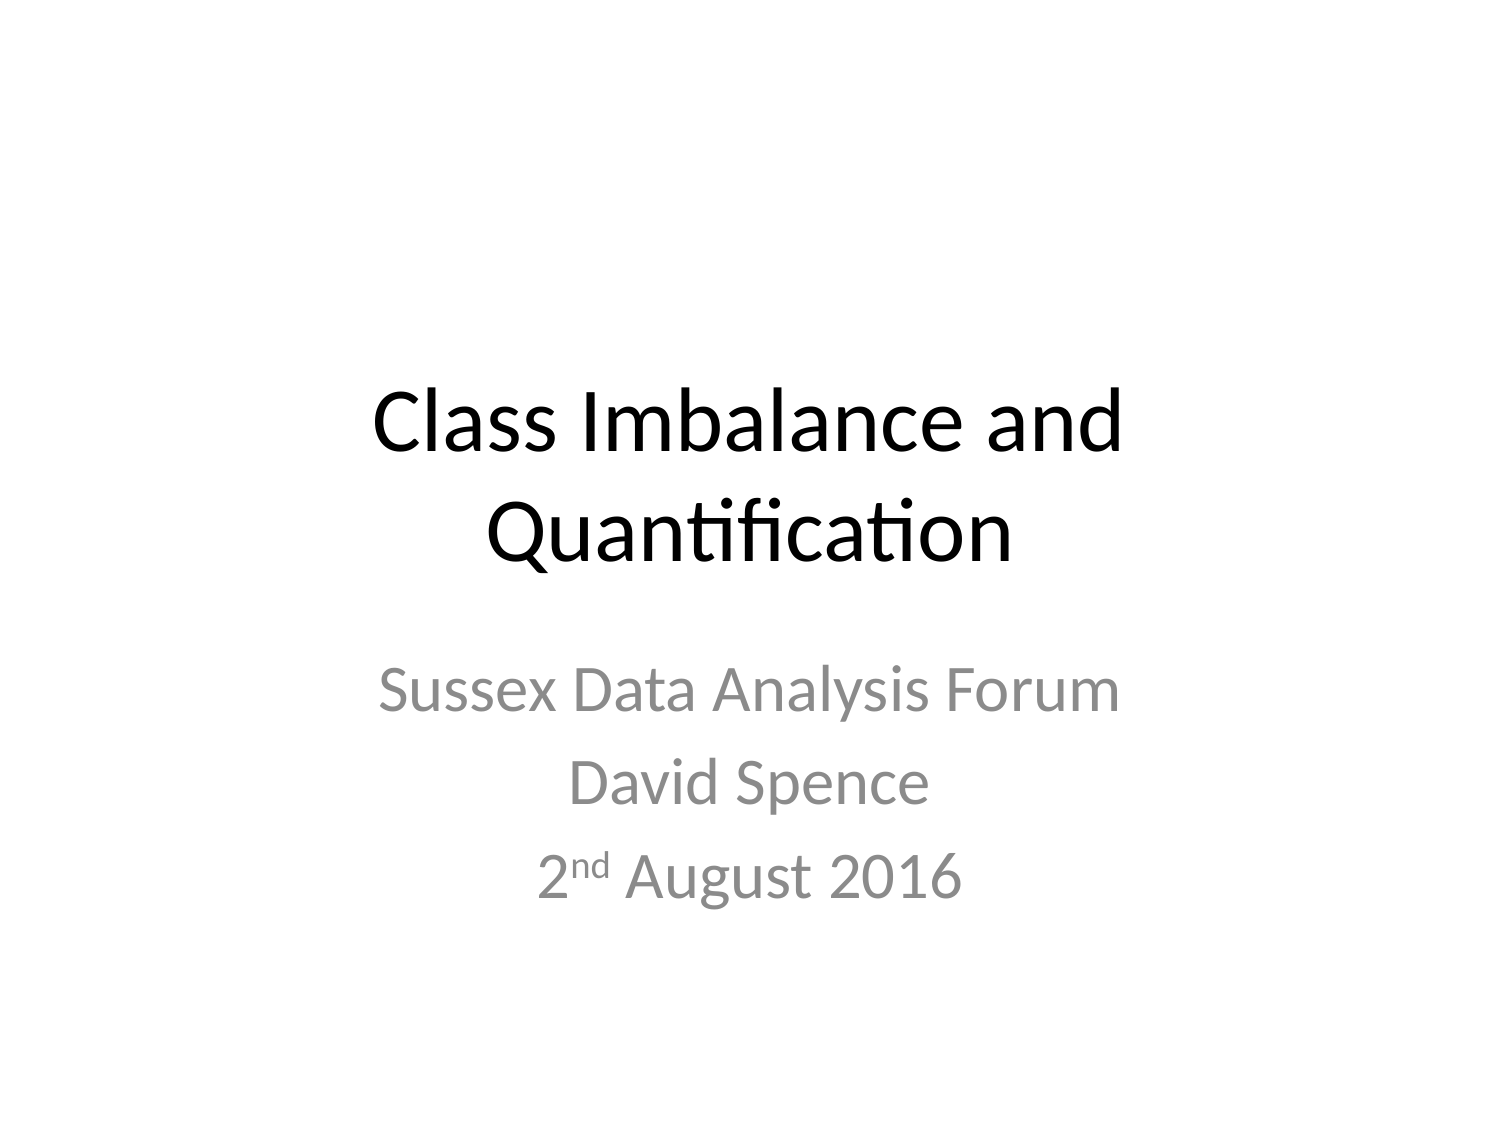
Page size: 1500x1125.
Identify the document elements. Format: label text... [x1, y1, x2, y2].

subtitle Sussex Data Analysis Forum David Spence 2nd August 2016 [225, 637, 1275, 925]
title Class Imbalance and Quantification [112, 349, 1388, 591]
